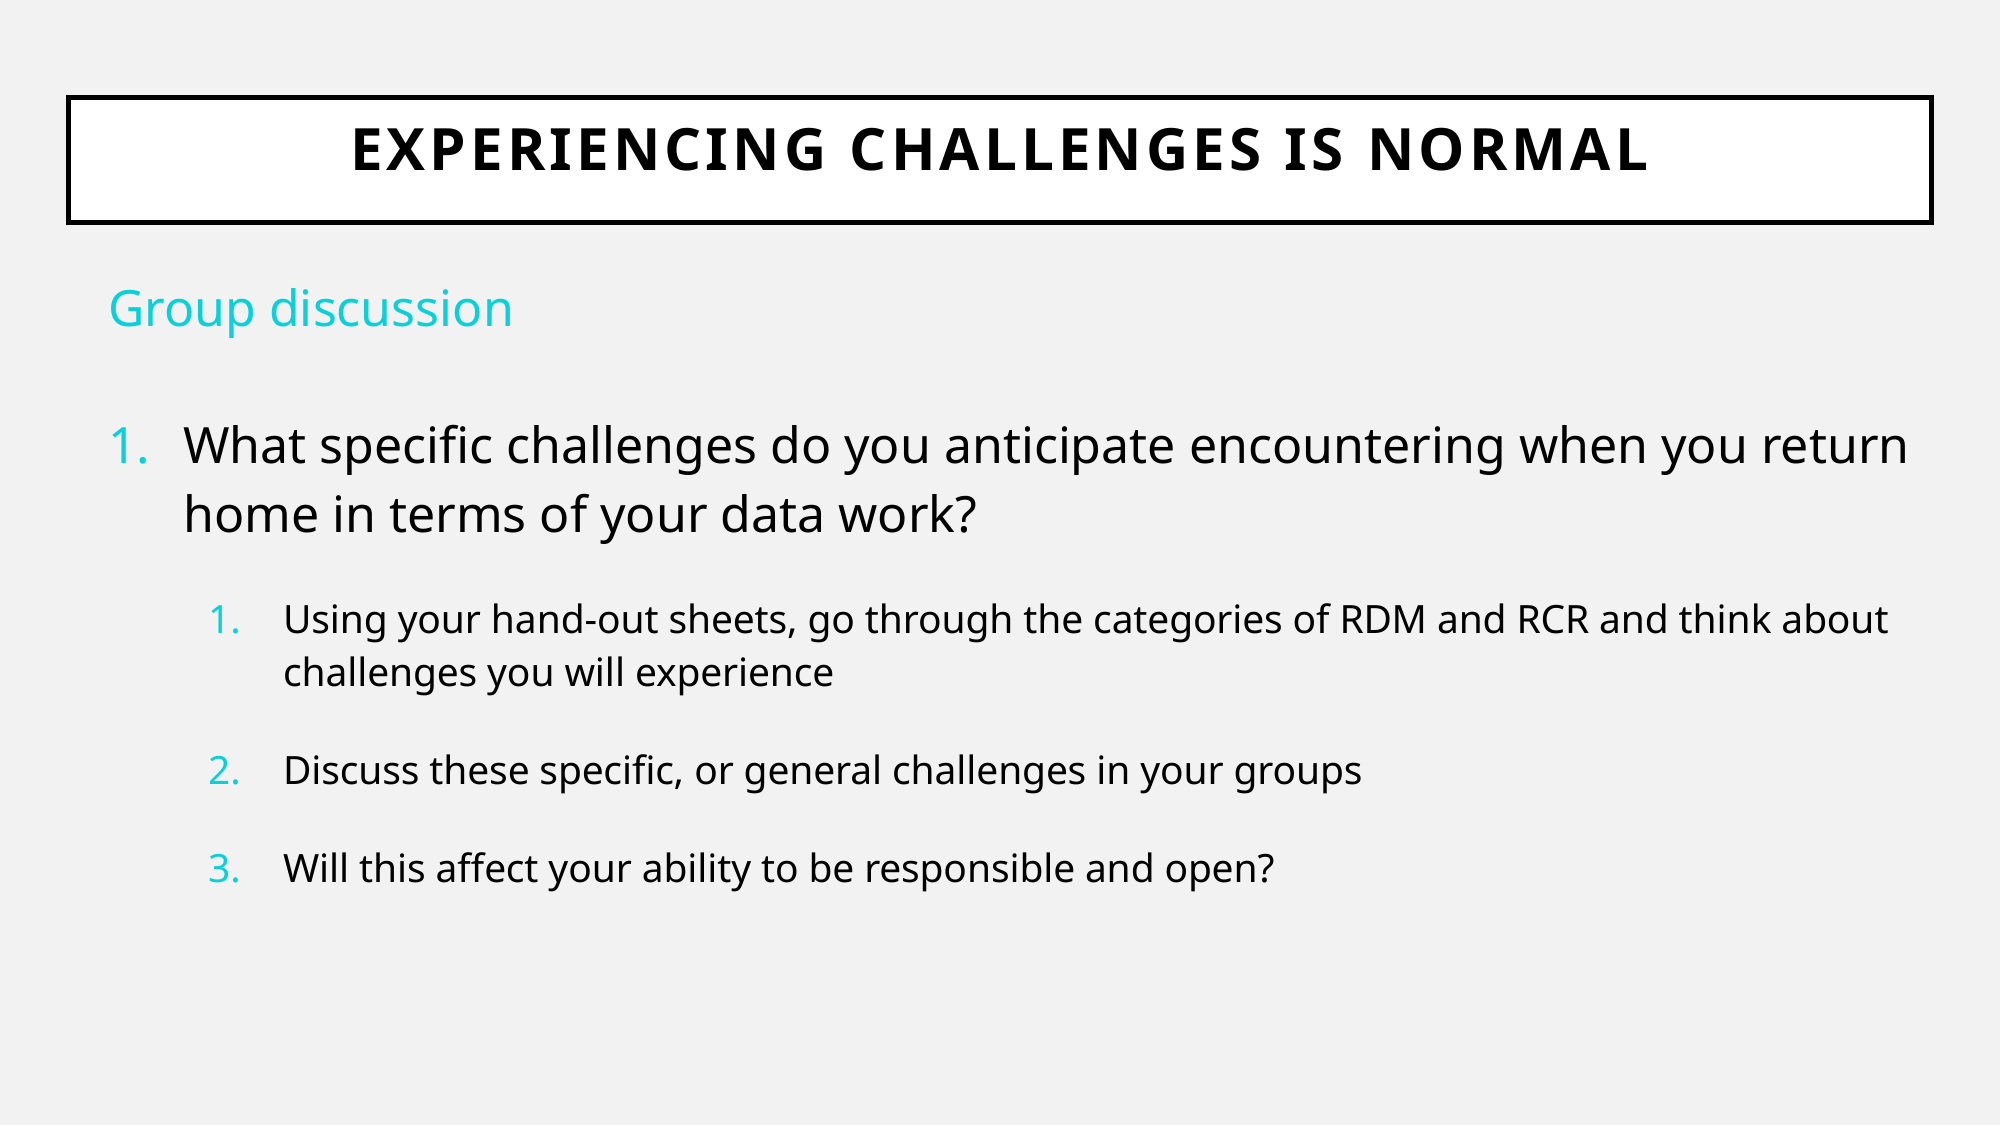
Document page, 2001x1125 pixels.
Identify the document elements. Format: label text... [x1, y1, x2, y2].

title EXPERIENCING CHALLENGES IS NORMAL [66, 95, 1934, 225]
list Group discussion What specific challenges do you anticipate encountering when you return home in terms of your data work? Using your hand-out sheets, go through the categories of RDM and RCR and think about challenges you will experience Discuss these specific, or general challenges in your groups Will this affect your ability to be responsible and open? [68, 252, 1932, 1000]
